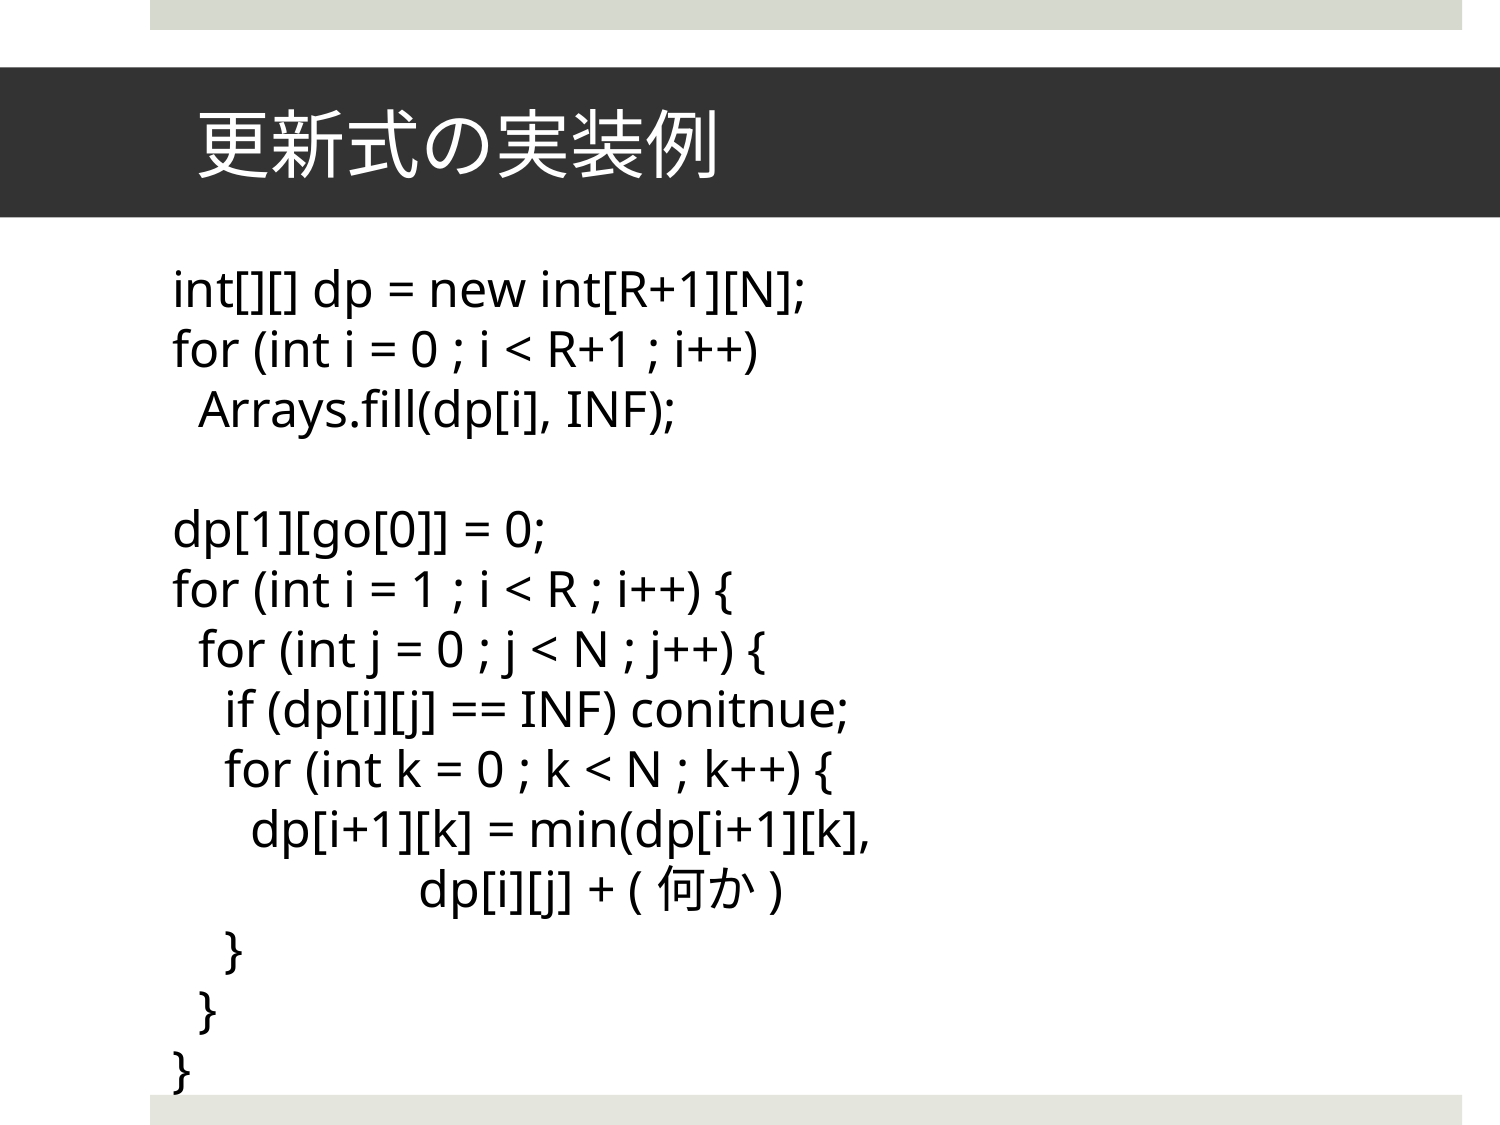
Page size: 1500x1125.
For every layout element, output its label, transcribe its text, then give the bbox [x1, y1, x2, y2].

title 更新式の実装例 [0, 67, 1500, 218]
text_box int[][] dp = new int[R+1][N]; for (int i = 0 ; i < R+1 ; i++) Arrays.fill(dp[i], INF); dp[1][go[0]] = 0; for (int i = 1 ; i < R ; i++) { for (int j = 0 ; j < N ; j++) { if (dp[i][j] == INF) conitnue; for (int k = 0 ; k < N ; k++) { dp[i+1][k] = min(dp[i+1][k], dp[i][j] + (何か) } } } [157, 249, 1412, 1125]
